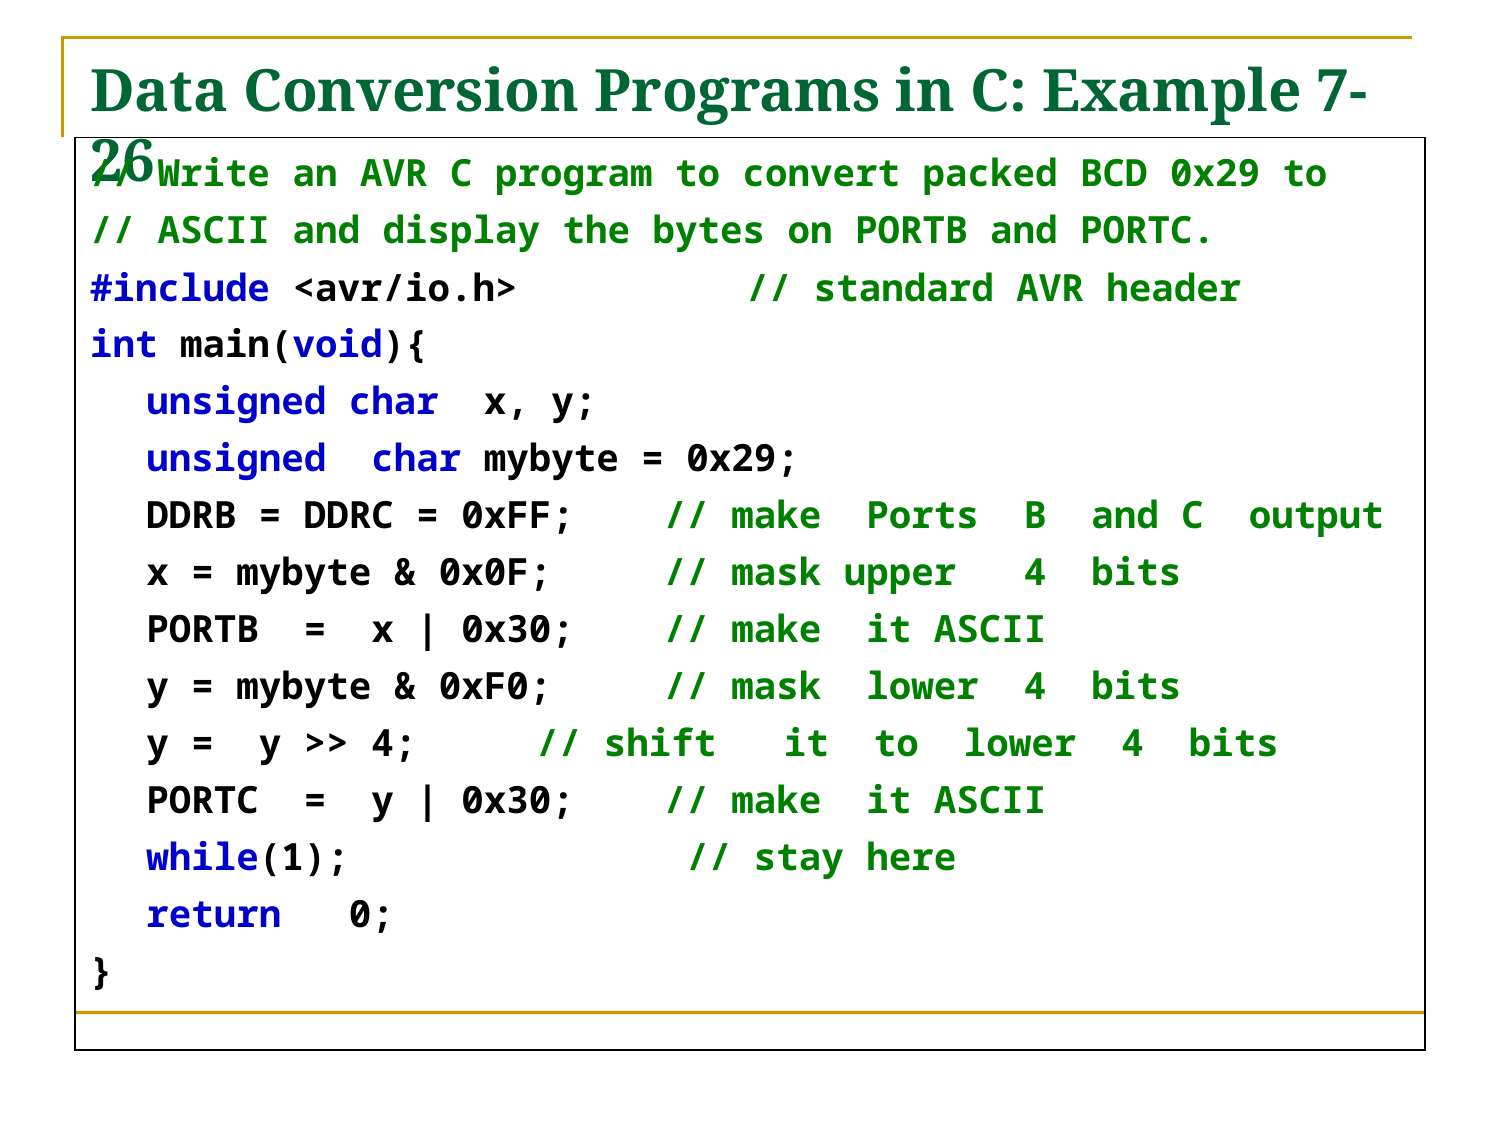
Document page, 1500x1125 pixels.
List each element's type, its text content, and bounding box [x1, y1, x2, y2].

title Data Conversion Programs in C: Example 7-26 [74, 45, 1426, 137]
list // Write an AVR C program to convert packed BCD 0x29 to // ASCII and display the bytes on PORTB and PORTC. #include <avr/io.h> // standard AVR header int main(void){ unsigned char x, y; unsigned char mybyte = 0x29; DDRB = DDRC = 0xFF; // make Ports B and C output x = mybyte & 0x0F; // mask upper 4 bits PORTB = x | 0x30; // make it ASCII y = mybyte & 0xF0; // mask lower 4 bits y = y >> 4; // shift it to lower 4 bits PORTC = y | 0x30; // make it ASCII while(1); // stay here return 0; } [74, 137, 1426, 1051]
